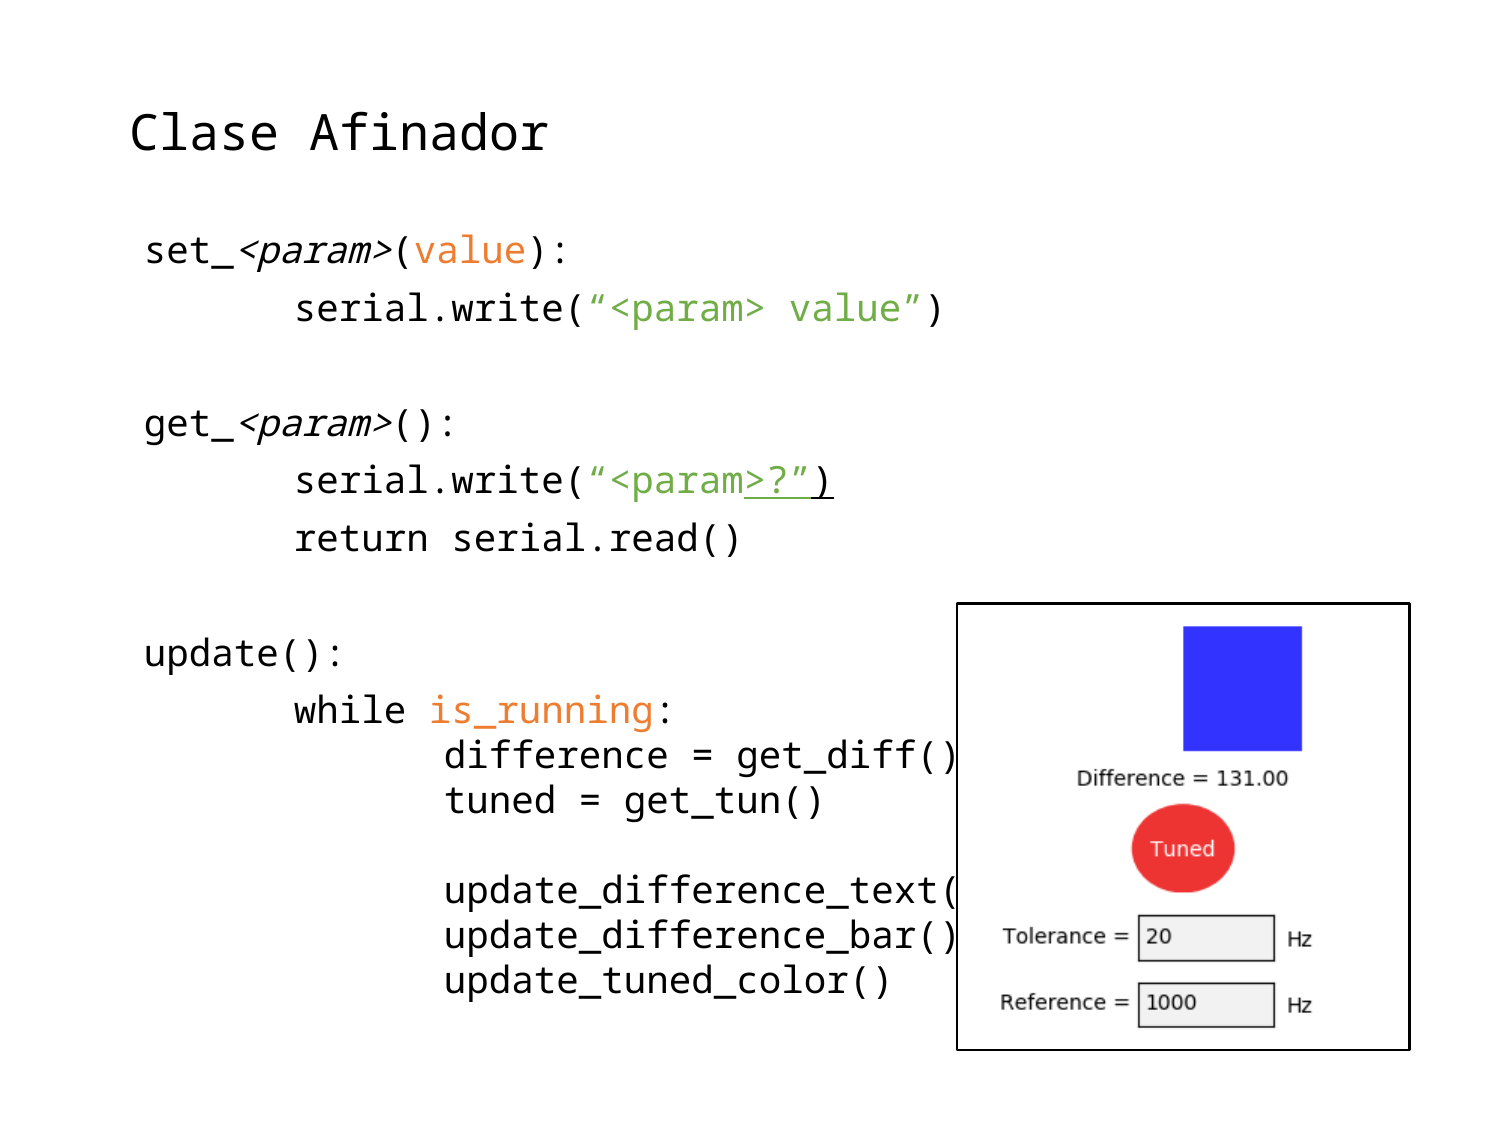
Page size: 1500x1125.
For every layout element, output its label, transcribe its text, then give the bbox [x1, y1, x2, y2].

text_box set_<param>(value): serial.write(“<param> value”) get_<param>(): serial.write(“<param>?”) return serial.read() update(): while is_running: difference = get_diff() tuned = get_tun() update_difference_text() update_difference_bar() update_tuned_color() [129, 218, 1430, 1009]
picture [958, 604, 1409, 1049]
text_box Clase Afinador [114, 93, 565, 168]
